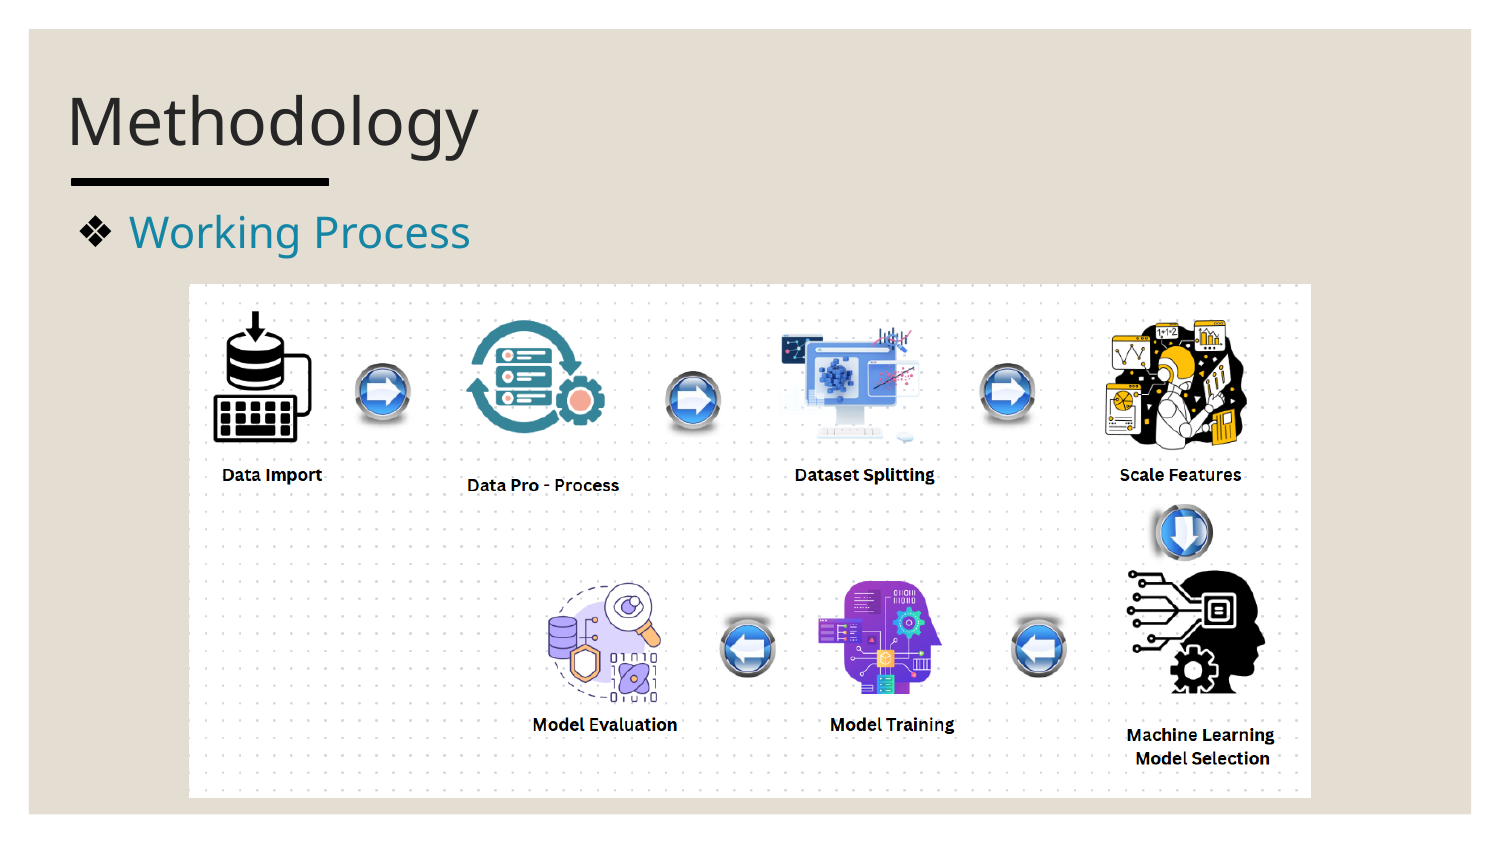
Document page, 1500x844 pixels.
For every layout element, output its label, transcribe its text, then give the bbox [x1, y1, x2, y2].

picture [189, 284, 1311, 798]
text_box [72, 178, 329, 186]
list Working Process [51, 189, 1449, 750]
title Methodology [51, 72, 1449, 176]
